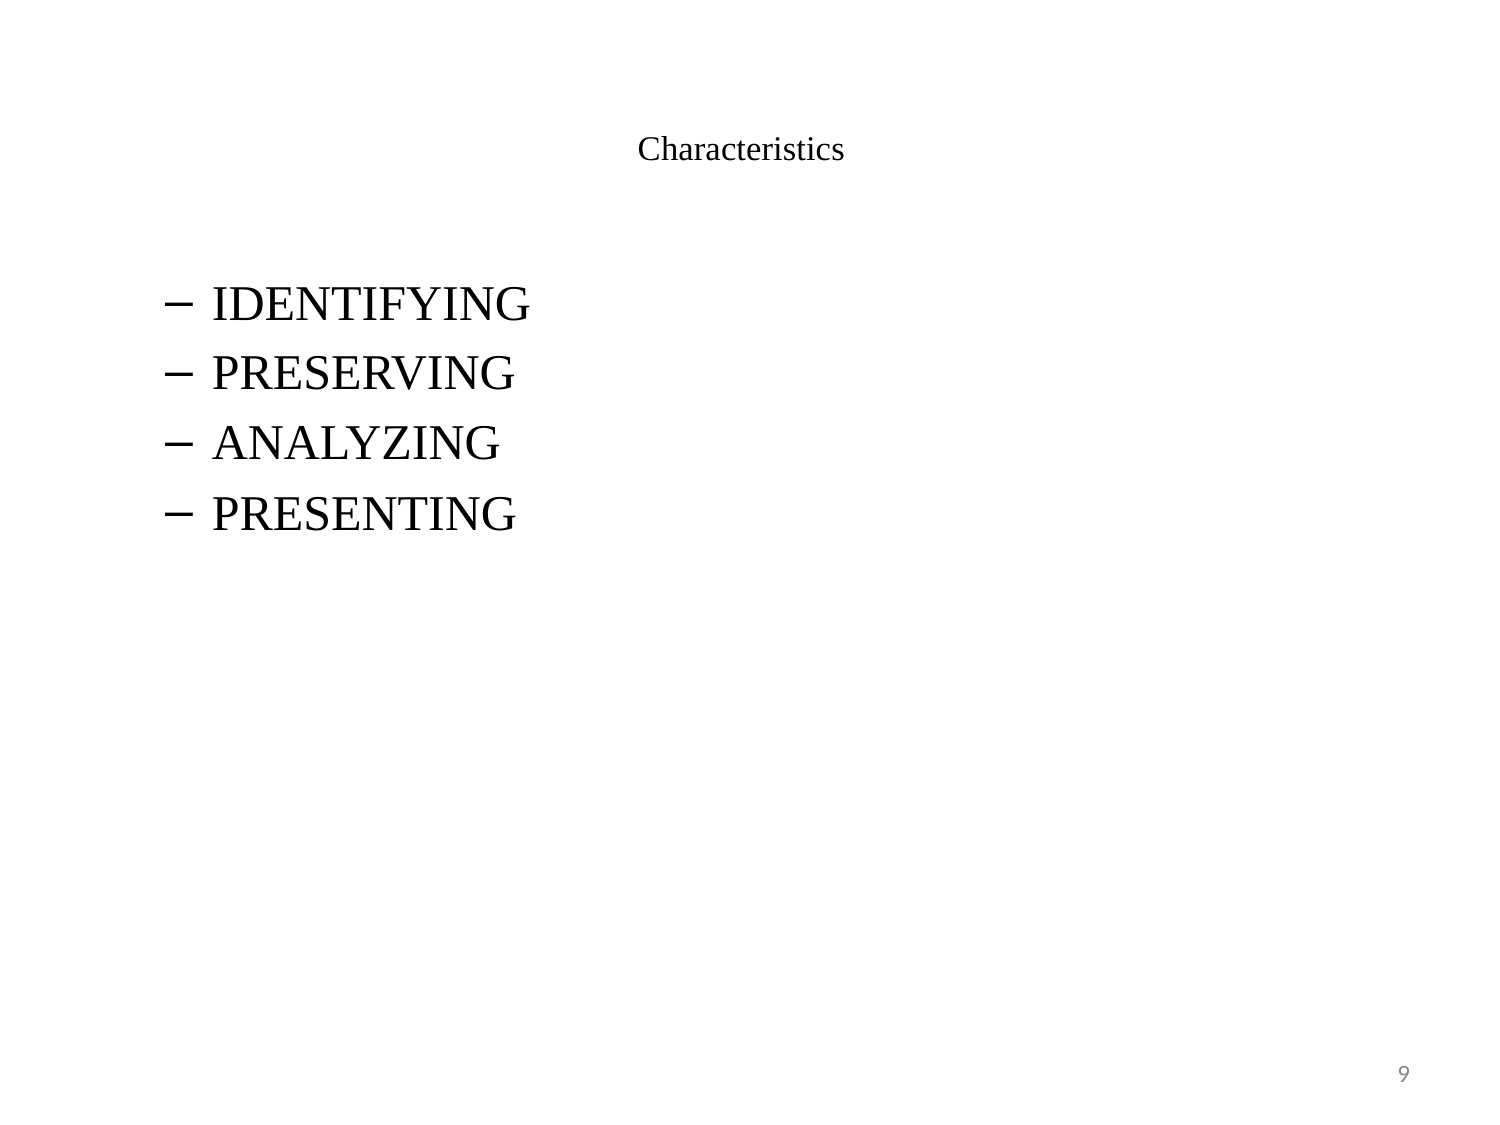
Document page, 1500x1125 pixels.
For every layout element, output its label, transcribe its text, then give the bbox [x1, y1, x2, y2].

slide_number 9 [1074, 1042, 1425, 1103]
title Characteristics [75, 45, 1425, 233]
list IDENTIFYING PRESERVING ANALYZING PRESENTING [75, 262, 1425, 1005]
